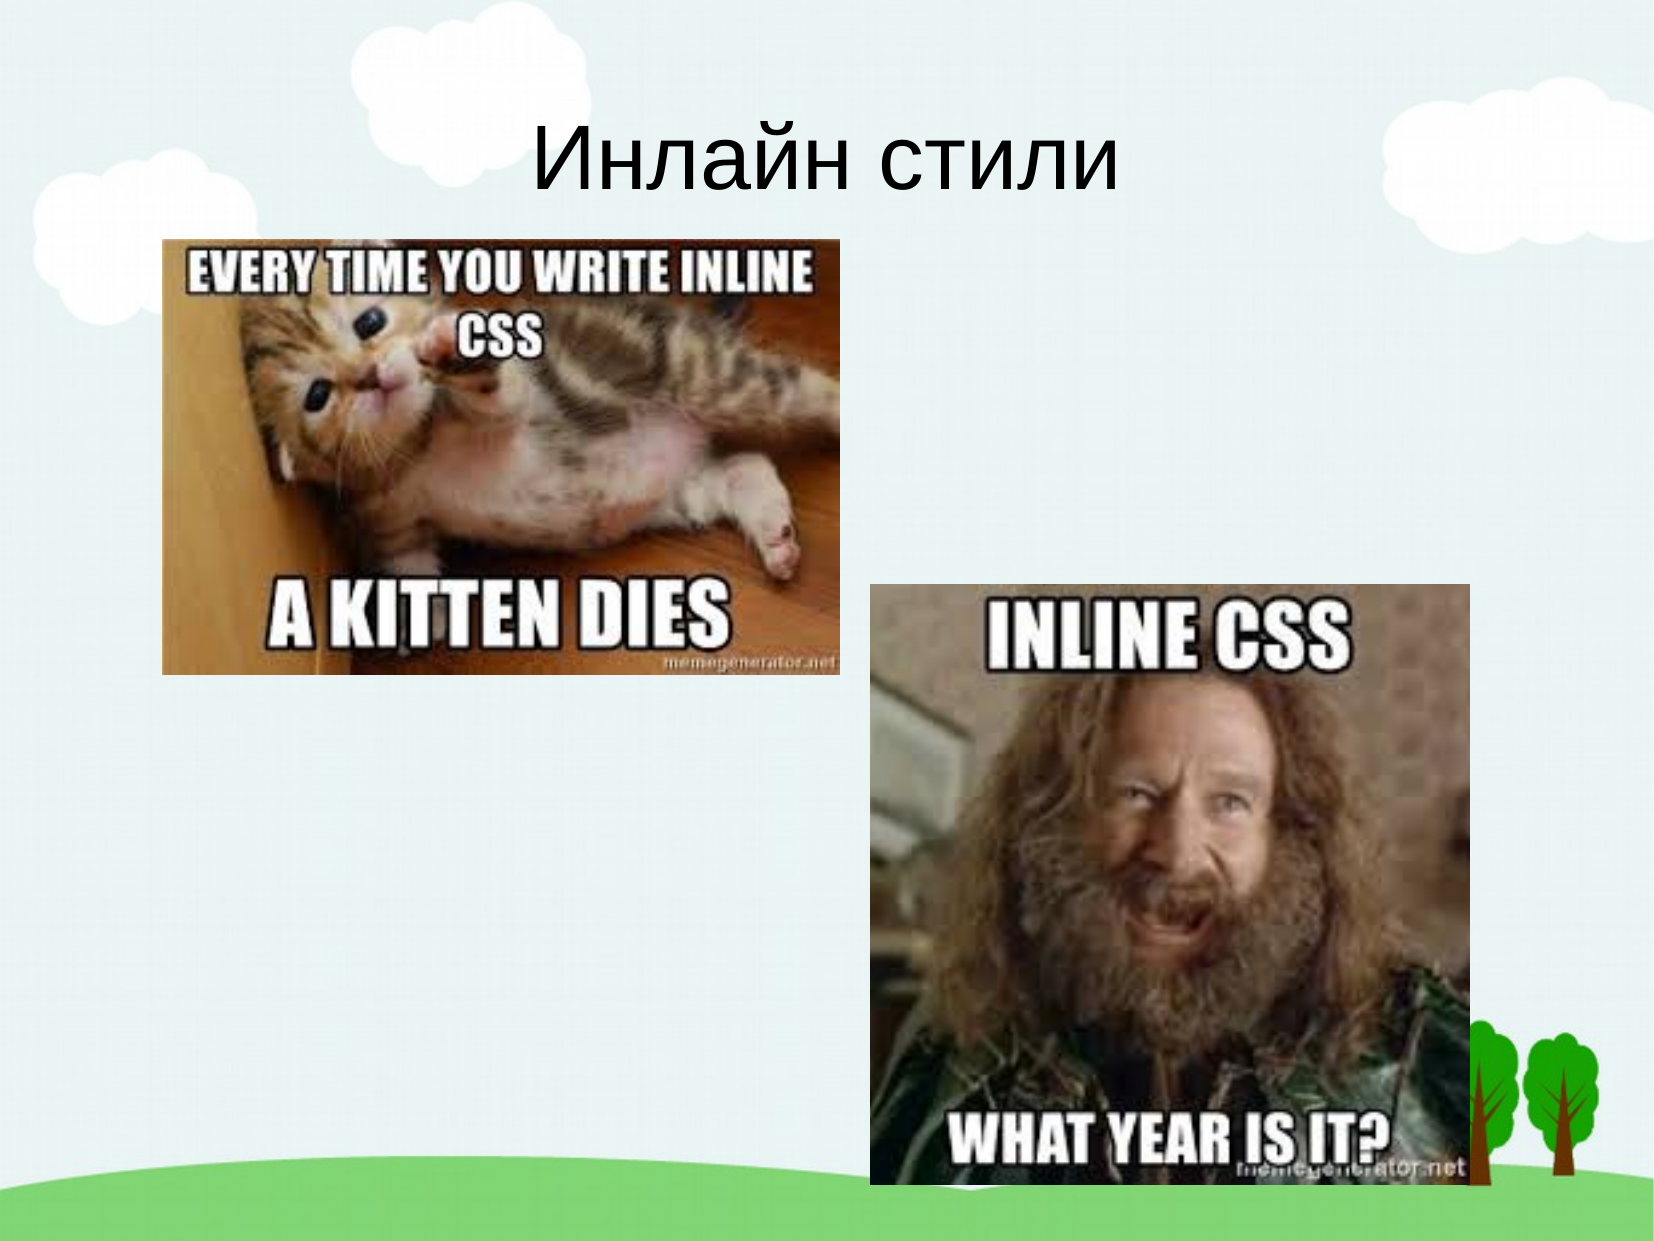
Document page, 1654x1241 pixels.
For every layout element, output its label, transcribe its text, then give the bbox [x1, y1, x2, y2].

picture [0, 0, 1654, 1241]
text_box Инлайн стили [82, 97, 1571, 208]
